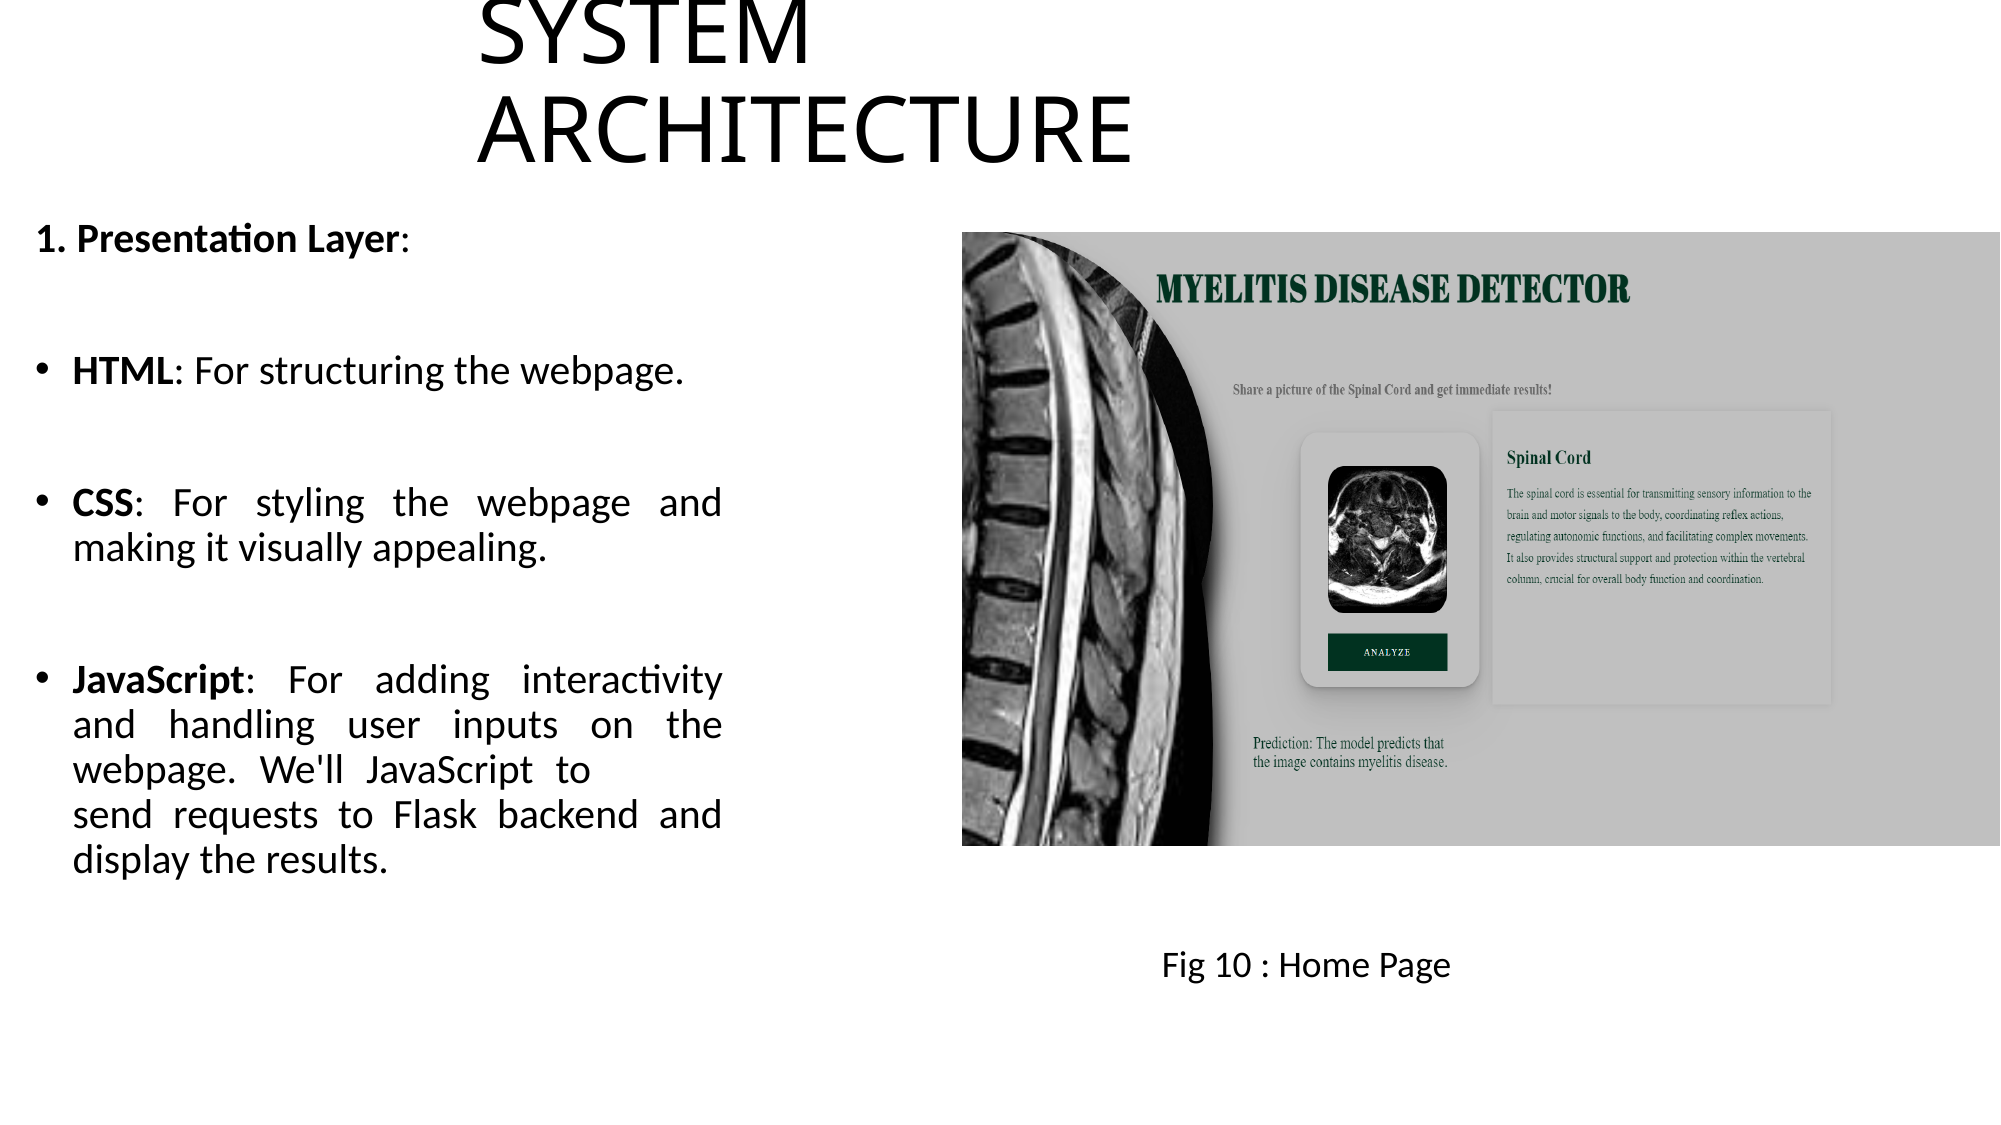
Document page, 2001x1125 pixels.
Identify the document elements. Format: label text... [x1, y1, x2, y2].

picture [962, 232, 2000, 846]
text_box Fig 10 : Home Page [962, 932, 1652, 993]
list 1. Presentation Layer: HTML: For structuring the webpage. CSS: For styling the webpage and making it visually appealing. JavaScript: For adding interactivity and handling user inputs on the webpage. We'll JavaScript to send requests to Flask backend and display the results. [20, 209, 739, 917]
title SYSTEM ARCHITECTURE [462, 13, 1384, 153]
